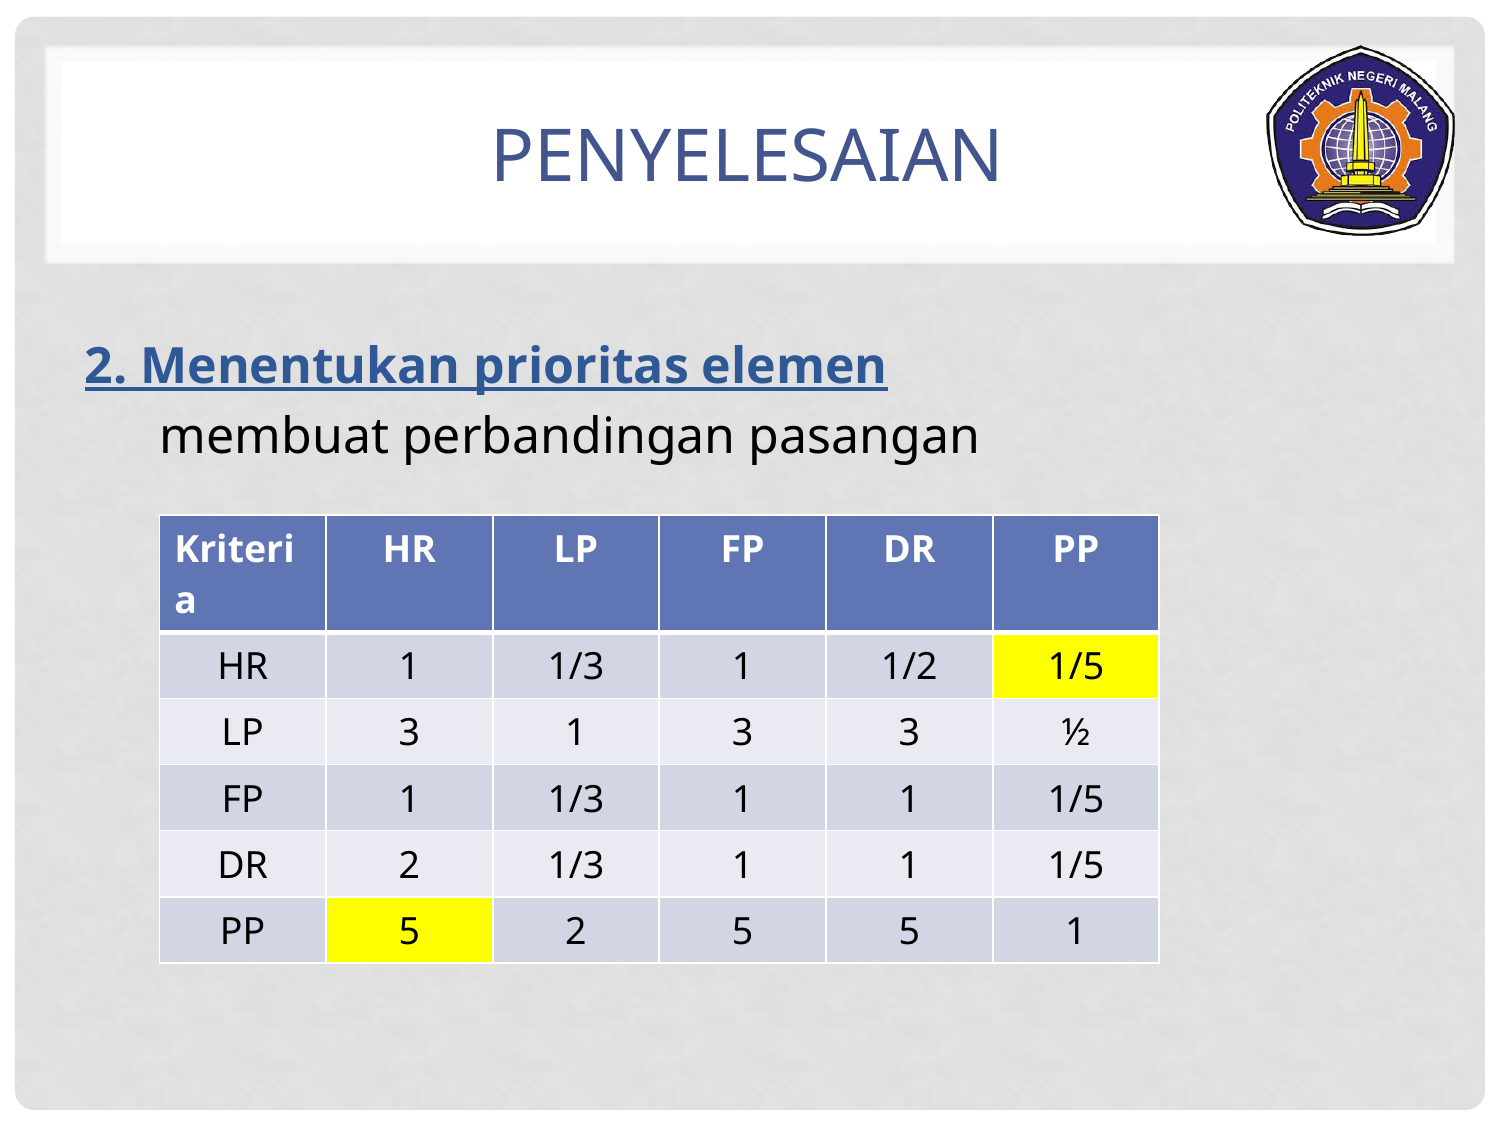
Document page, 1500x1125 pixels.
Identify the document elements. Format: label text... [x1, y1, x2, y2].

table_cell 1/3 [494, 635, 658, 698]
table_cell FP [160, 765, 325, 830]
table_header FP [660, 516, 825, 630]
table_cell 1 [660, 765, 825, 830]
table_cell 2 [494, 898, 658, 962]
table_cell 1 [660, 831, 825, 896]
table_cell HR [160, 635, 325, 698]
table_header PP [994, 516, 1158, 630]
table_cell 1/5 [994, 831, 1158, 896]
table_cell LP [160, 699, 325, 764]
table_cell 1 [660, 635, 825, 698]
table_header HR [327, 516, 492, 630]
table_cell 3 [827, 699, 992, 764]
table_cell 1 [327, 765, 492, 830]
table_cell 1/3 [494, 831, 658, 896]
table_cell PP [160, 898, 325, 962]
table_cell 1/2 [827, 635, 992, 698]
table_cell 5 [660, 898, 825, 962]
table_cell ½ [994, 699, 1158, 764]
text_box 2. Menentukan prioritas elemen membuat perbandingan pasangan [70, 326, 1426, 1023]
table_cell 2 [327, 831, 492, 896]
title Penyelesaian [69, 66, 1425, 238]
table_header DR [827, 516, 992, 630]
table_cell 1 [827, 765, 992, 830]
table_cell 1/3 [494, 765, 658, 830]
table_cell 1 [327, 635, 492, 698]
table_cell 3 [660, 699, 825, 764]
table_cell 1 [827, 831, 992, 896]
table_cell 5 [827, 898, 992, 962]
table_header Kriteria [160, 516, 325, 630]
table_cell 5 [327, 898, 492, 962]
table_header LP [494, 516, 658, 630]
table_cell 3 [327, 699, 492, 764]
table_cell 1/5 [994, 635, 1158, 698]
picture [1266, 45, 1455, 236]
table_cell 1/5 [994, 765, 1158, 830]
table_cell 1 [494, 699, 658, 764]
table_cell 1 [994, 898, 1158, 962]
table_cell DR [160, 831, 325, 896]
